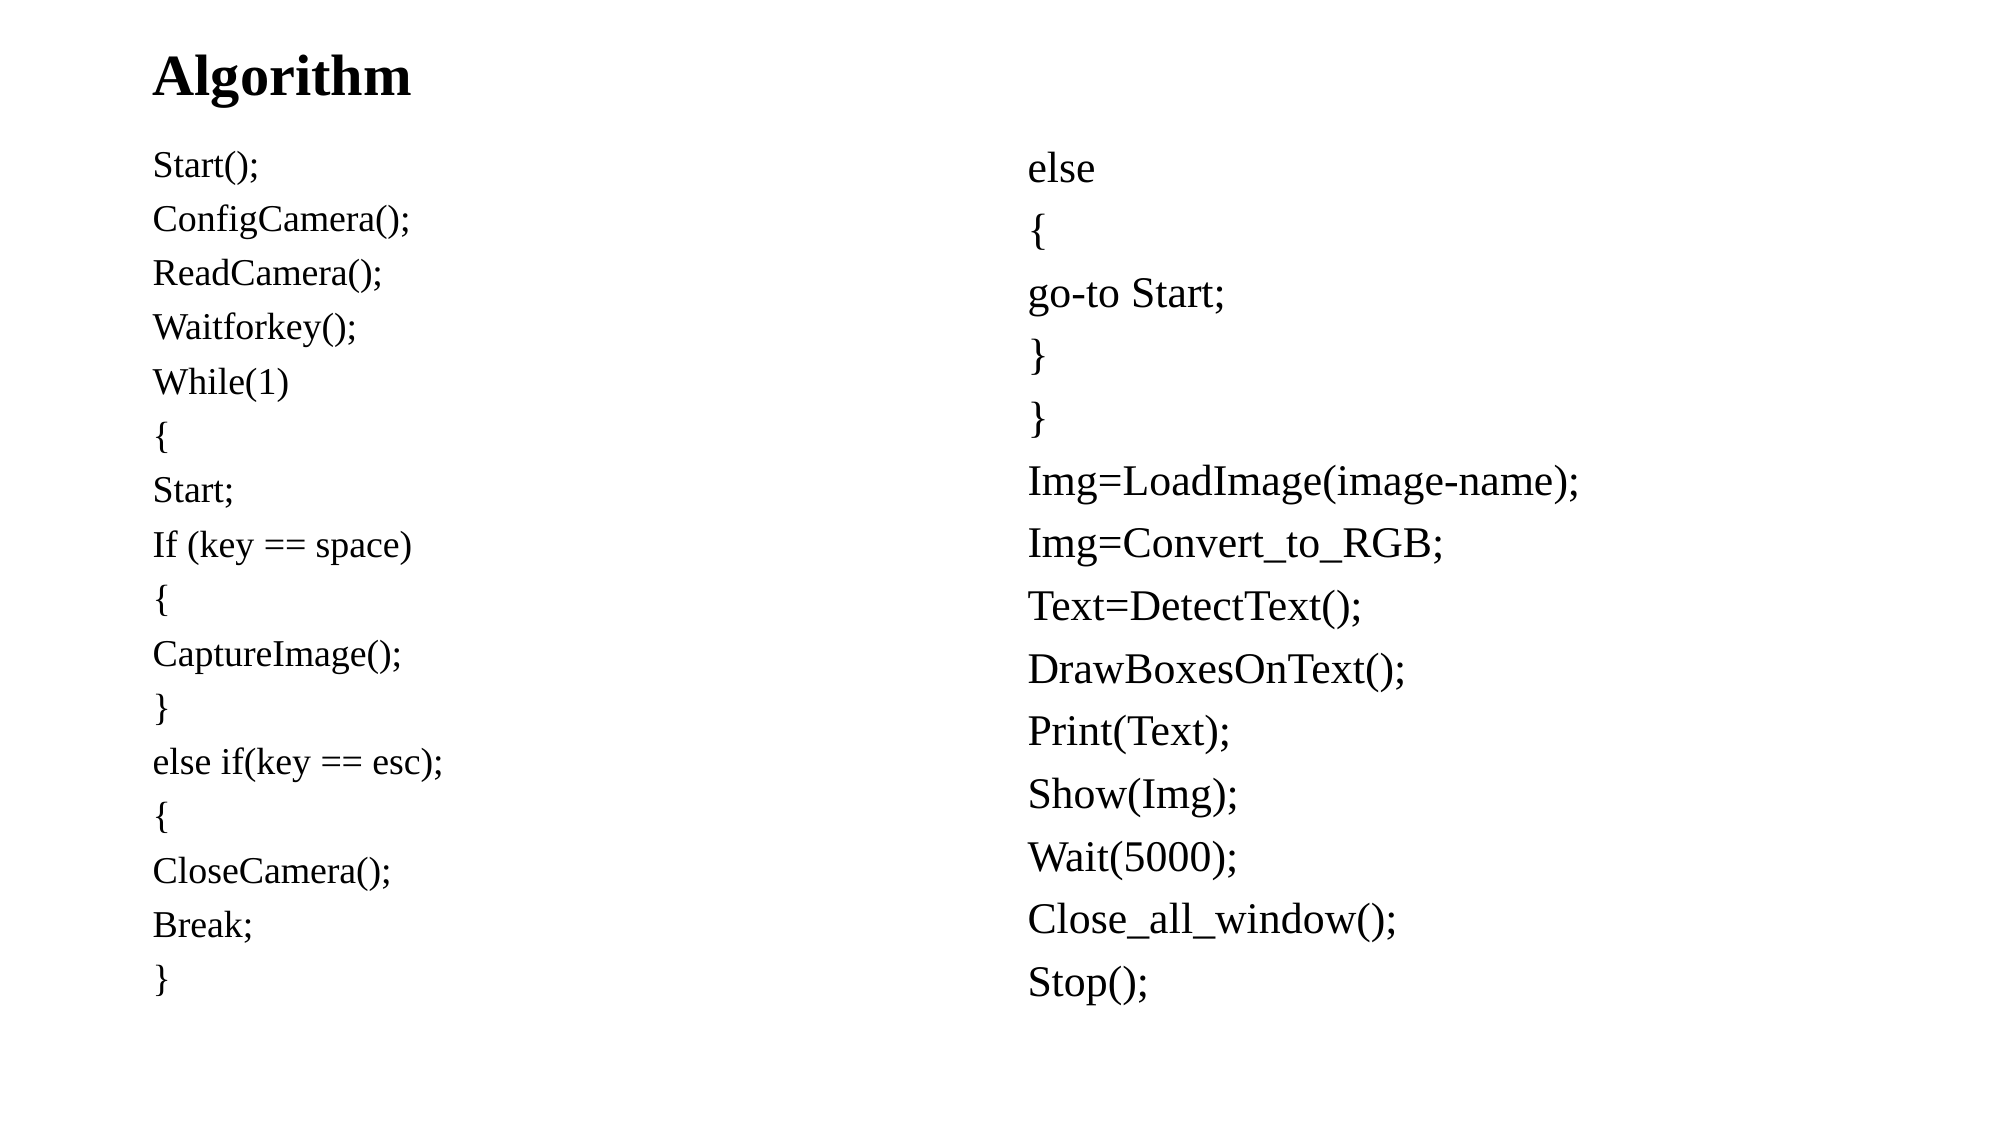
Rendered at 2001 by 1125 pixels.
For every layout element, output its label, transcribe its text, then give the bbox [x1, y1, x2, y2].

list else { go-to Start; } } Img=LoadImage(image-name); Img=Convert_to_RGB; Text=DetectText(); DrawBoxesOnText(); Print(Text); Show(Img); Wait(5000); Close_all_window(); Stop(); [1012, 136, 1863, 1016]
list Start(); ConfigCamera(); ReadCamera(); Waitforkey(); While(1) { Start; If (key == space) { CaptureImage(); } else if(key == esc); { CloseCamera(); Break; } [137, 136, 984, 1016]
title Algorithm [137, 16, 1863, 137]
